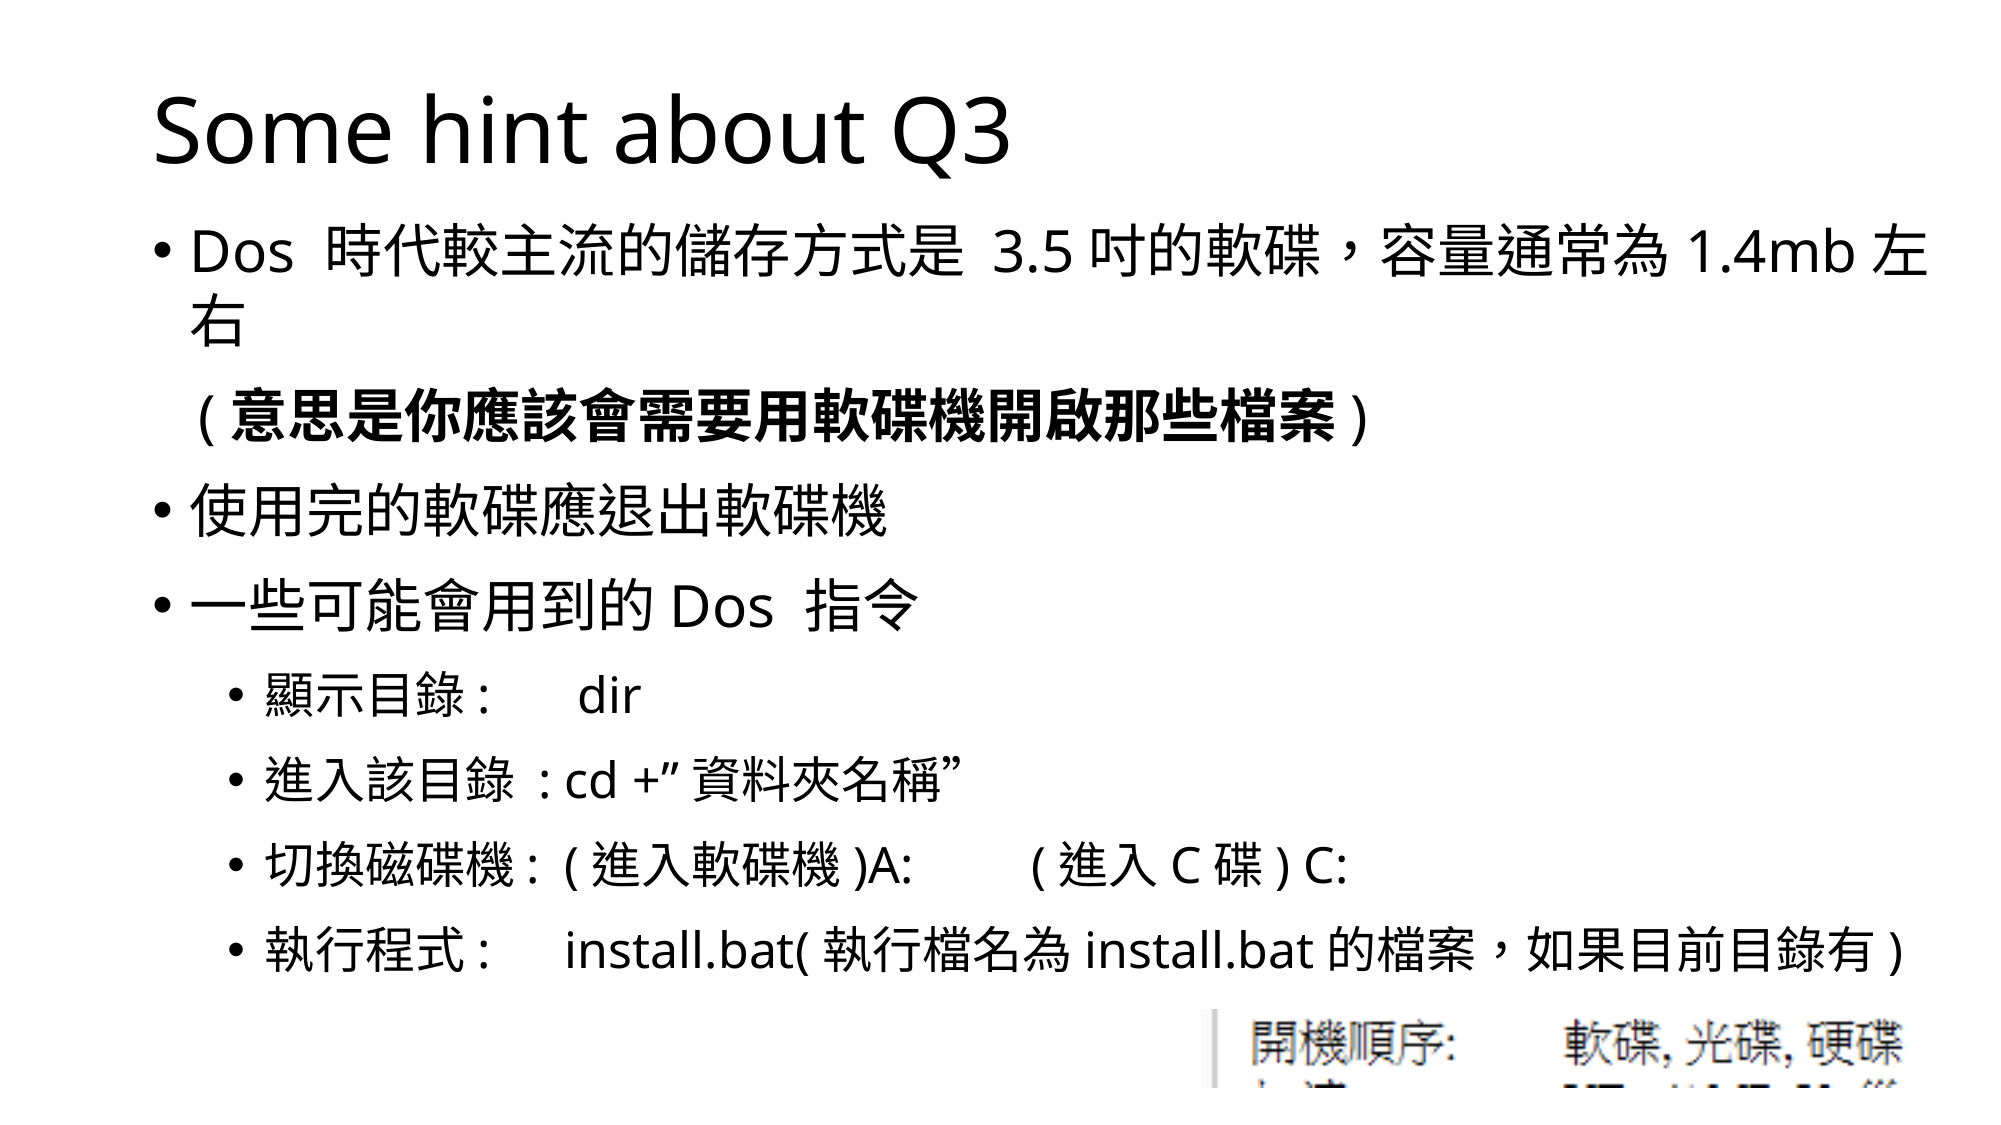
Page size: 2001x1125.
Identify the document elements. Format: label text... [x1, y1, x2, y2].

picture [1194, 1009, 1930, 1088]
title Some hint about Q3 [137, 37, 1863, 207]
list Dos 時代較主流的儲存方式是 3.5吋的軟碟，容量通常為1.4mb左右 (意思是你應該會需要用軟碟機開啟那些檔案) 使用完的軟碟應退出軟碟機 一些可能會用到的Dos 指令 顯示目錄: dir 進入該目錄 : cd +”資料夾名稱” 切換磁碟機: (進入軟碟機)A: (進入C碟) C: 執行程式: install.bat(執行檔名為install.bat的檔案，如果目前目錄有) [137, 207, 1965, 1010]
